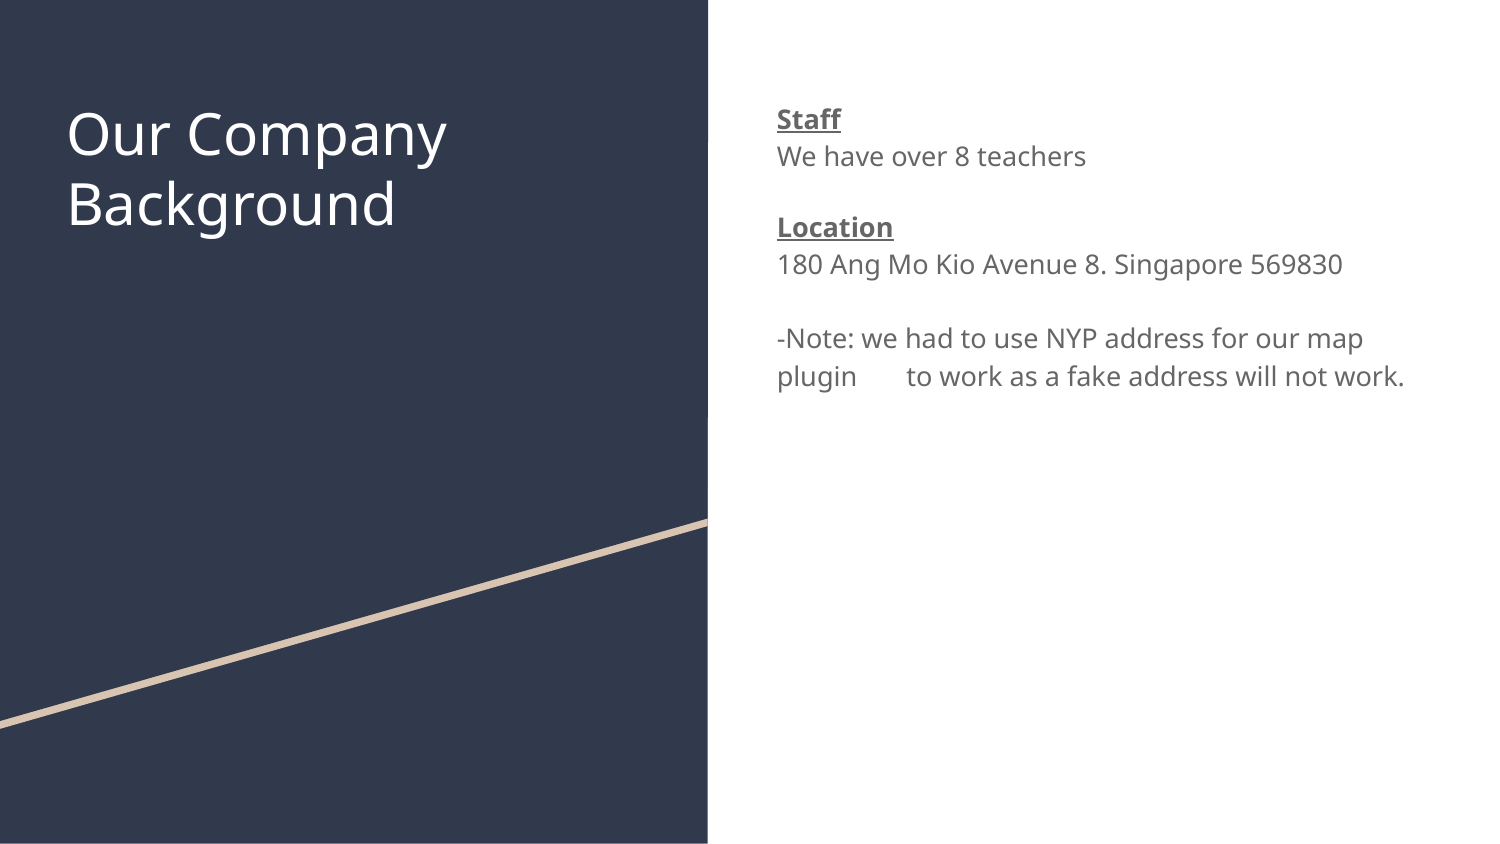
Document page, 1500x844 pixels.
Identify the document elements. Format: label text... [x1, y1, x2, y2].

list Staff We have over 8 teachers Location 180 Ang Mo Kio Avenue 8. Singapore 569830 -Note: we had to use NYP address for our map plugin to work as a fake address will not work. [761, 82, 1446, 755]
title Our Company Background [51, 82, 660, 494]
